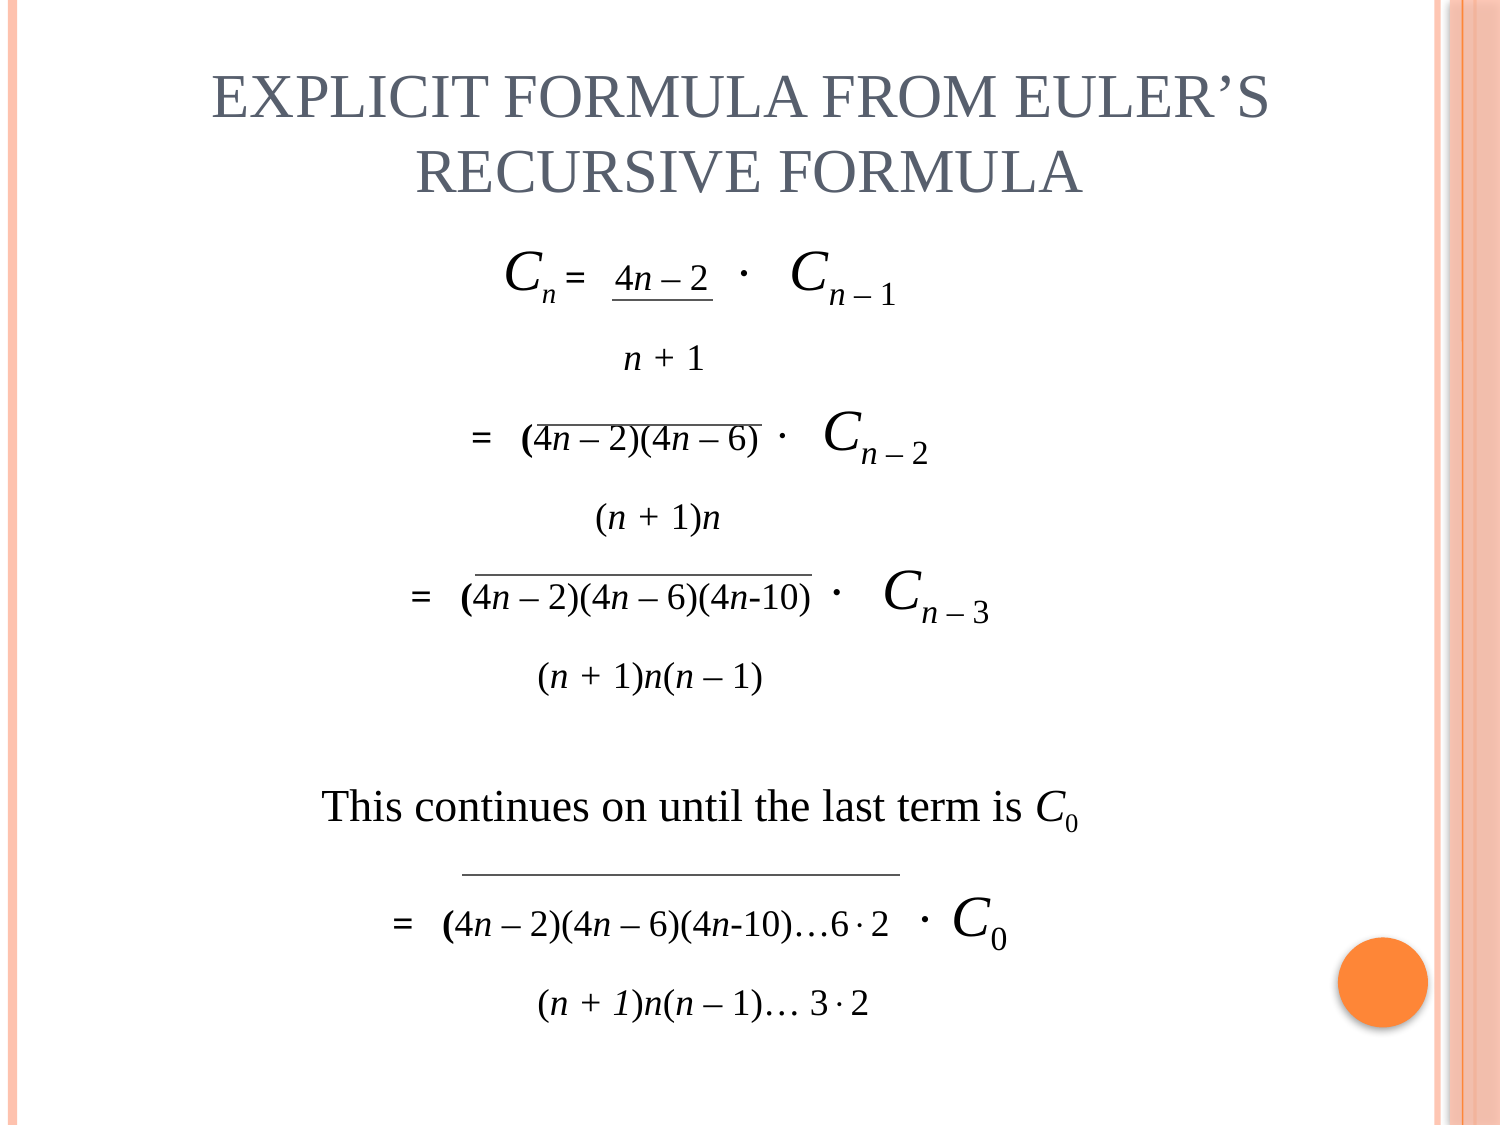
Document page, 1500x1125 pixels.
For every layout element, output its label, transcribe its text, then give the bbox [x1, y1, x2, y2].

title Explicit Formula from Euler’s Recursive Formula [0, 24, 1500, 213]
text_box Cn = 4n – 2  Cn – 1 n + 1 = (4n – 2)(4n – 6)  Cn – 2 (n + 1)n = (4n – 2)(4n – 6)(4n-10)  Cn – 3 (n + 1)n(n – 1) This continues on until the last term is C0 = (4n – 2)(4n – 6)(4n-10)…62  C0 (n + 1)n(n – 1)… 32 [0, 224, 1400, 1125]
